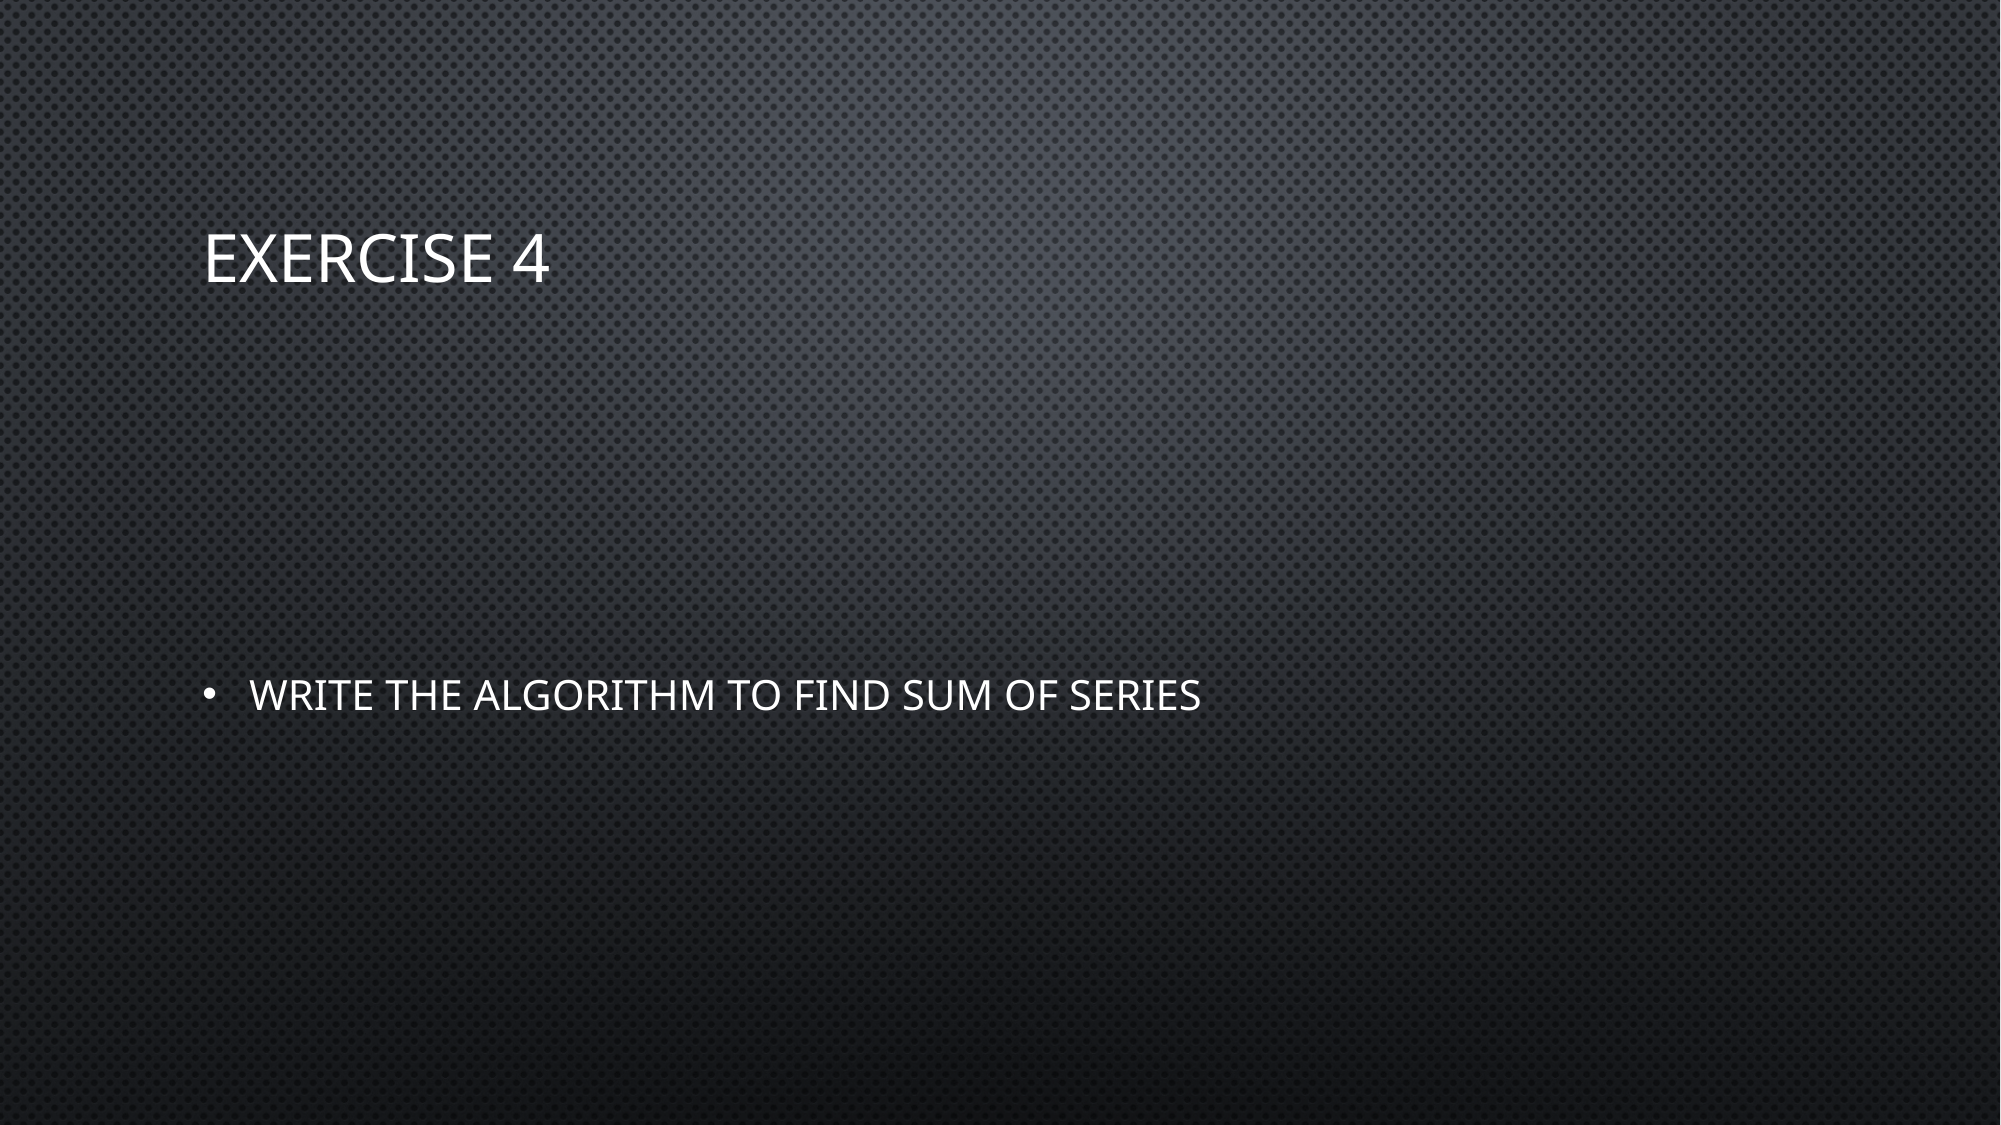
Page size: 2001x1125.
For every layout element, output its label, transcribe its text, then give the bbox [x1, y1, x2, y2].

title Exercise 4 [187, 99, 1813, 413]
